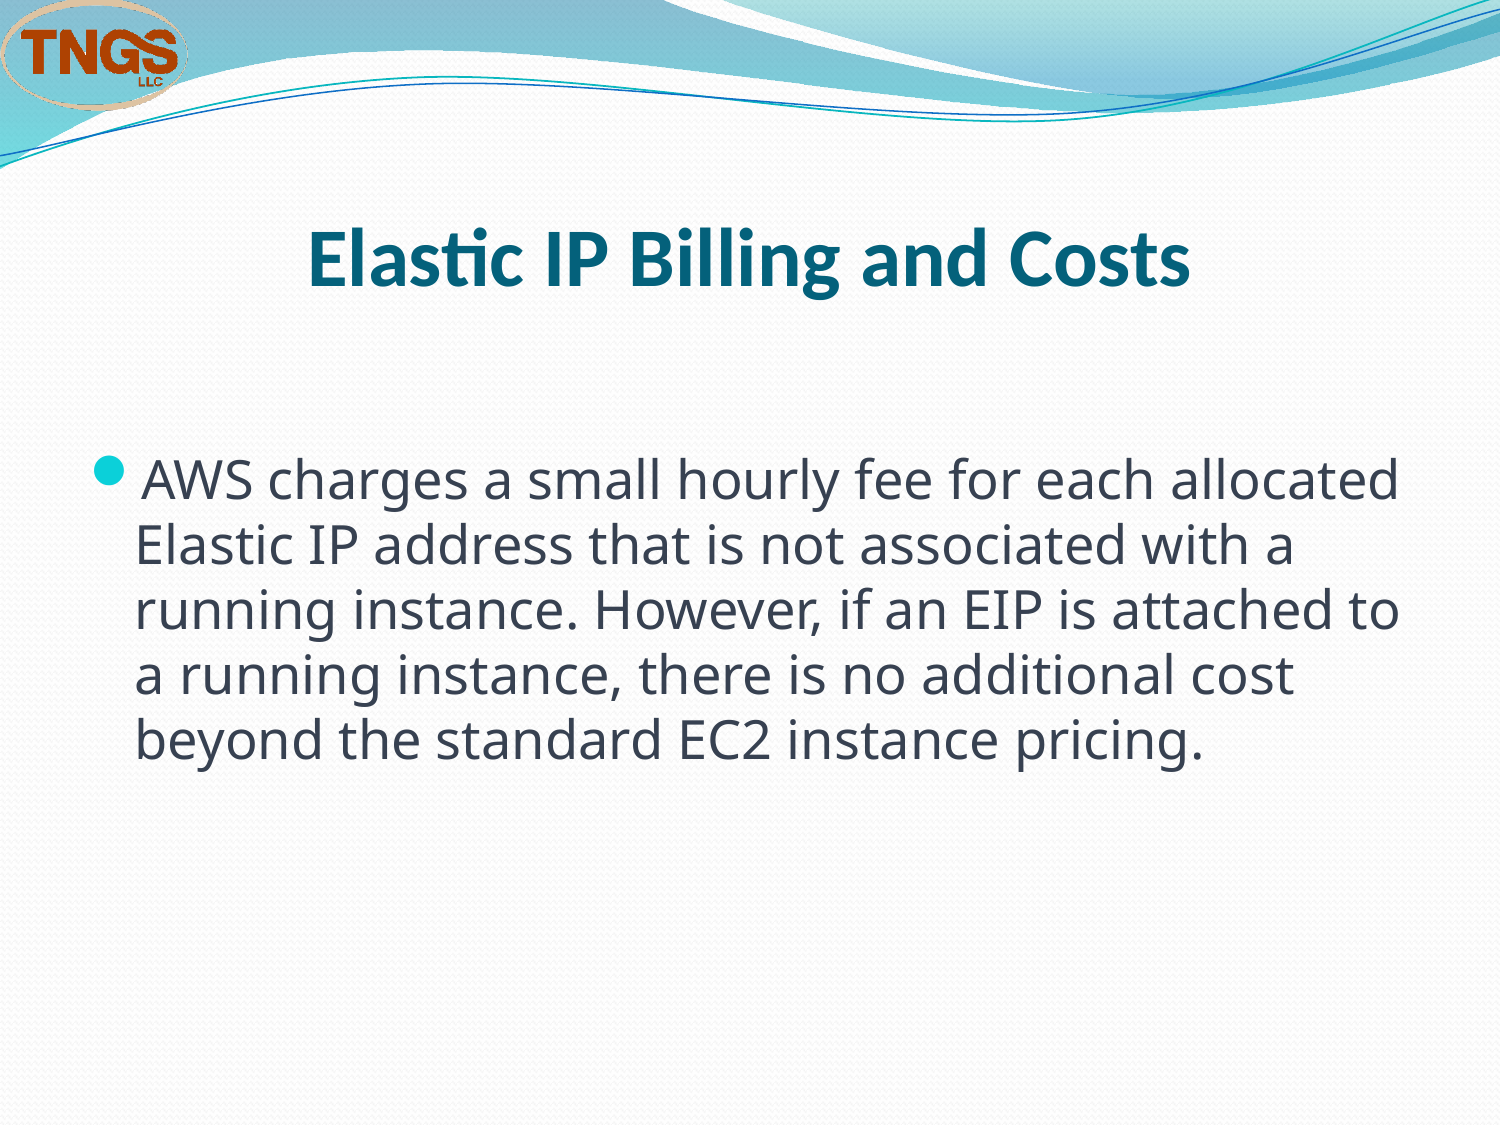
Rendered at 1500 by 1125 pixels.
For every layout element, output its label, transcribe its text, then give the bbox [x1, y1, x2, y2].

picture [0, 0, 188, 111]
title Elastic IP Billing and Costs [75, 224, 1425, 303]
list AWS charges a small hourly fee for each allocated Elastic IP address that is not associated with a running instance. However, if an EIP is attached to a running instance, there is no additional cost beyond the standard EC2 instance pricing. [75, 437, 1425, 875]
